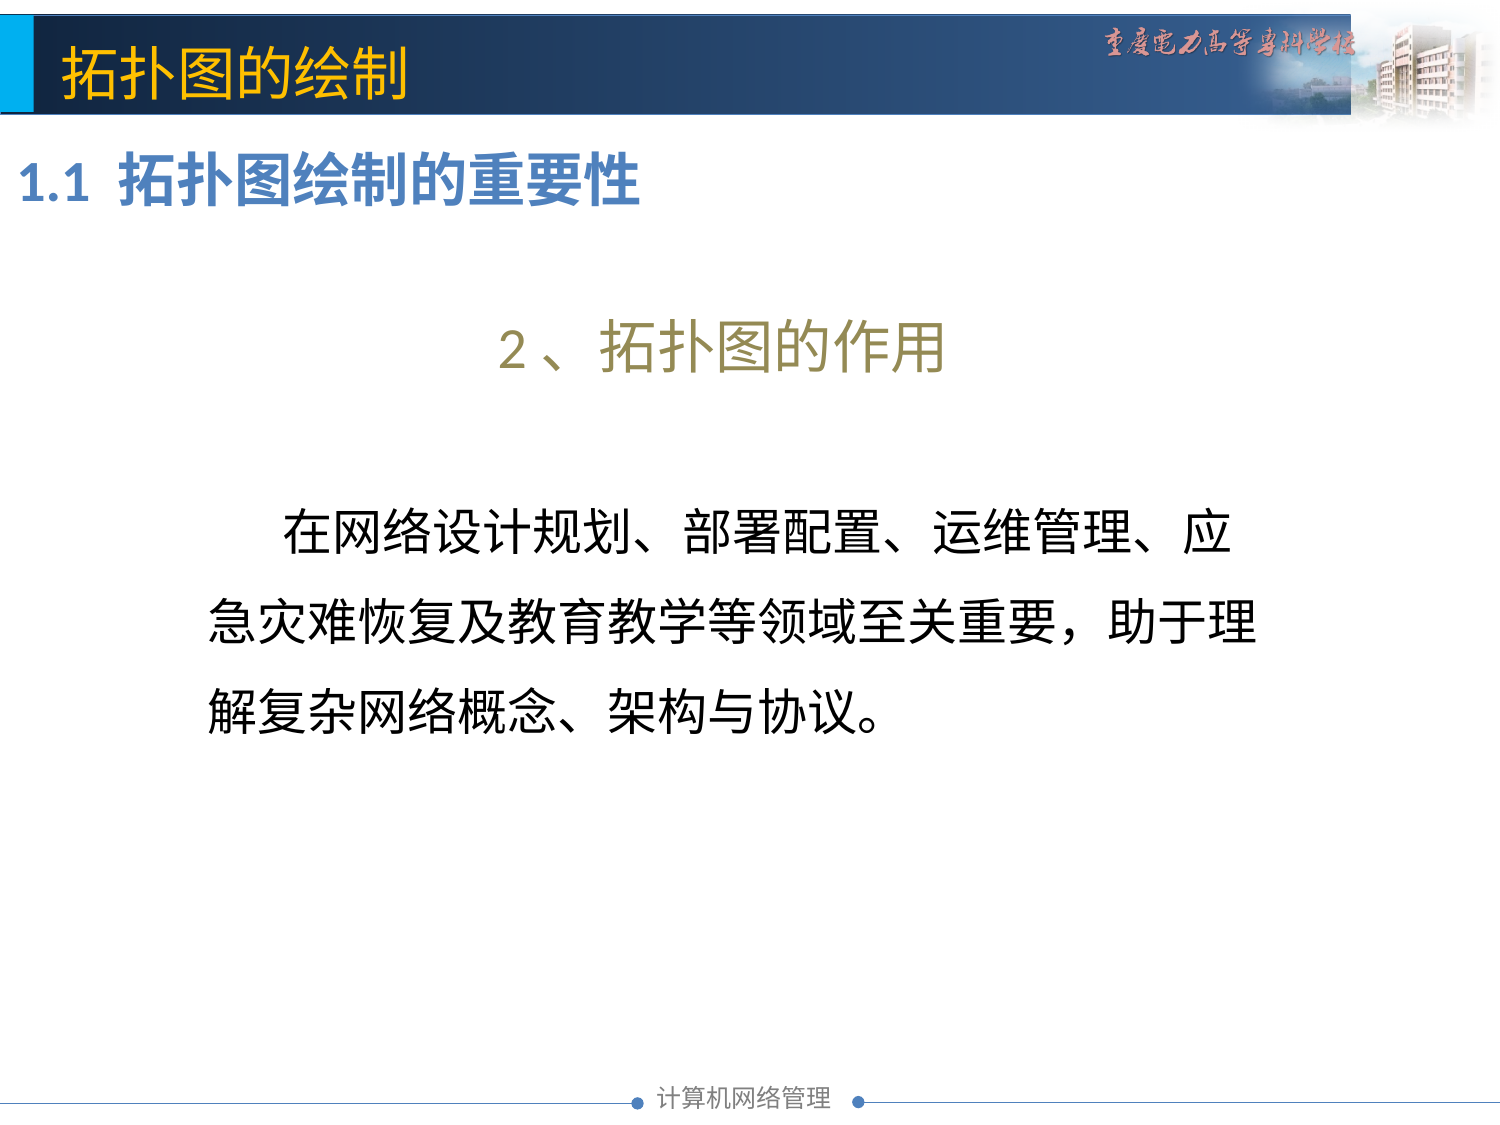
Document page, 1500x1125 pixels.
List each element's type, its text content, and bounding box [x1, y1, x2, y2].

text_box 1、亿图图示软件介绍 [1351, 56, 1441, 78]
text_box 1.1 拓扑图绘制的重要性 [48, 125, 610, 231]
text_box [1351, 52, 1447, 82]
text_box 2、拓扑图的作用 [482, 303, 964, 388]
text_box 在网络设计规划、部署配置、运维管理、应急灾难恢复及教育教学等领域至关重要，助于理解复杂网络概念、架构与协议。 [188, 461, 1300, 761]
picture [1084, 15, 1374, 86]
